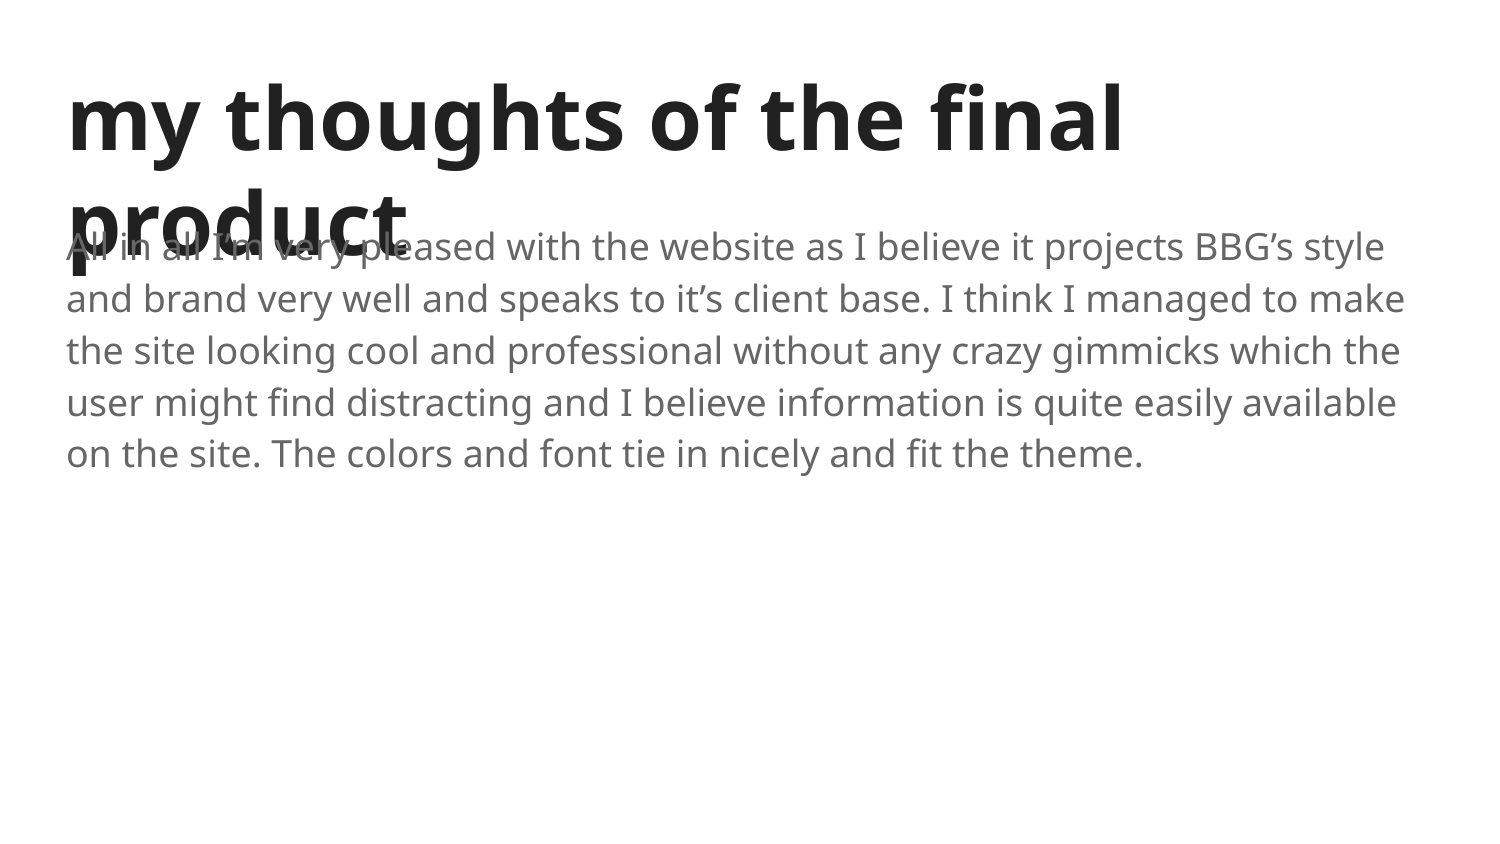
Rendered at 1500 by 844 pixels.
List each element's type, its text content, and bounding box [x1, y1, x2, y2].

title my thoughts of the final product [51, 48, 1449, 180]
list All in all I’m very pleased with the website as I believe it projects BBG’s style and brand very well and speaks to it’s client base. I think I managed to make the site looking cool and professional without any crazy gimmicks which the user might find distracting and I believe information is quite easily available on the site. The colors and font tie in nicely and fit the theme. [51, 201, 1449, 750]
